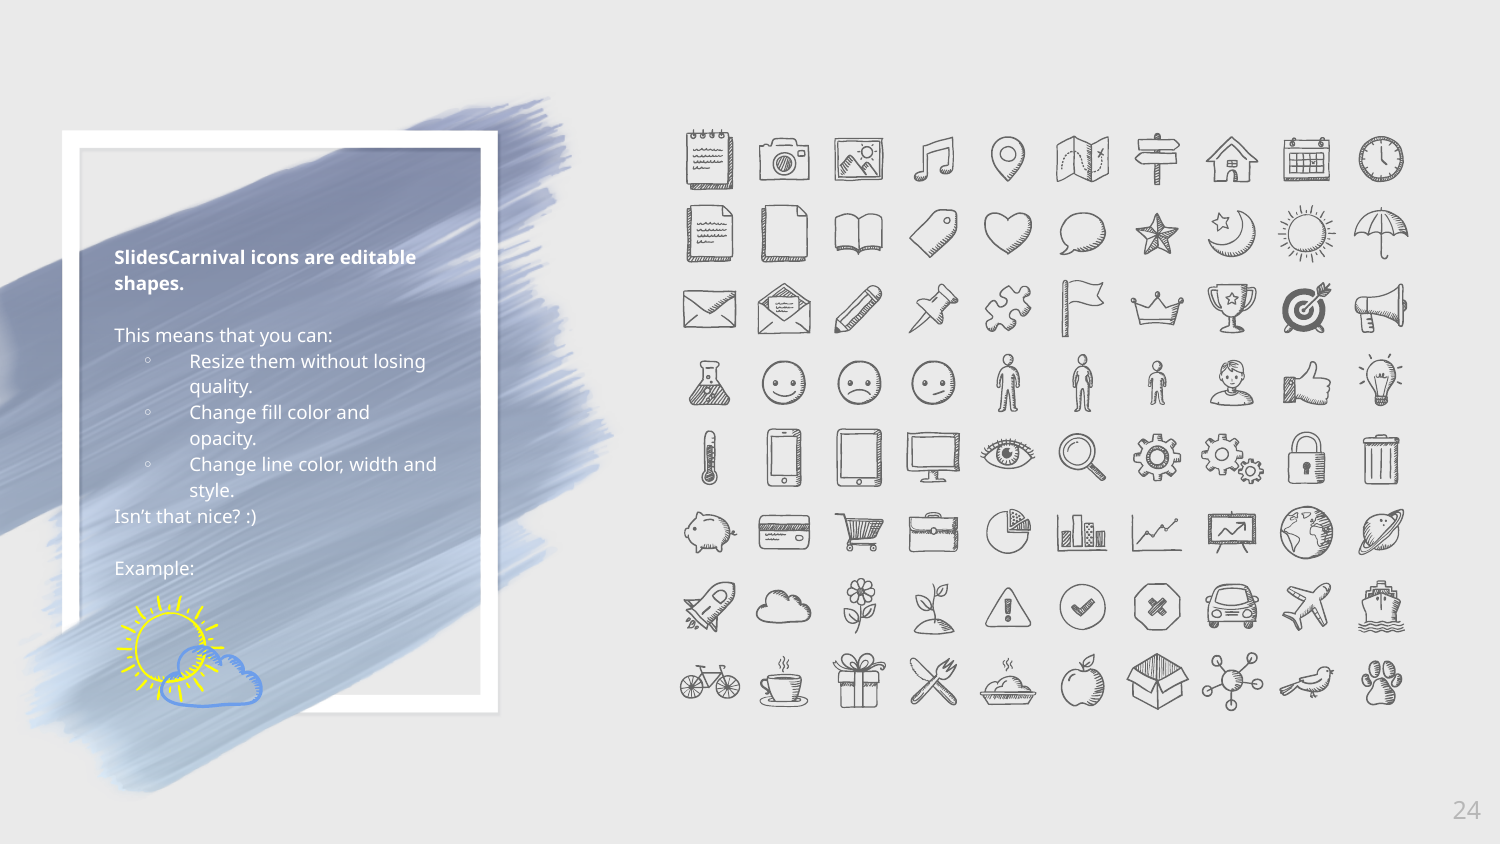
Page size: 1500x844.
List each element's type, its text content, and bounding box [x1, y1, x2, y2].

text_box [135, 604, 207, 683]
text_box [985, 587, 1032, 628]
text_box [1287, 431, 1326, 484]
text_box [913, 583, 955, 635]
text_box [980, 438, 1036, 470]
text_box [177, 684, 183, 702]
slide_number 24 [1391, 779, 1482, 844]
text_box [834, 213, 883, 255]
text_box [908, 512, 959, 553]
text_box [1205, 136, 1259, 183]
text_box [1210, 359, 1254, 407]
text_box [1147, 360, 1167, 405]
text_box [1353, 207, 1409, 260]
text_box [1205, 583, 1259, 629]
text_box [1061, 279, 1105, 338]
list SlidesCarnival icons are editable shapes. This means that you can: Resize them without losing quality. Change fill color and opacity. Change line color, width and style. Isn’t that nice? :) Example: [114, 242, 441, 604]
text_box [685, 129, 734, 191]
text_box [1135, 212, 1179, 255]
text_box [758, 514, 811, 550]
text_box [1366, 359, 1403, 407]
text_box [908, 283, 959, 334]
text_box [193, 677, 204, 692]
text_box [679, 664, 741, 699]
text_box [836, 428, 883, 487]
text_box [1059, 583, 1106, 631]
text_box [1201, 652, 1264, 712]
text_box [1130, 291, 1184, 326]
text_box [1207, 283, 1257, 334]
text_box [1283, 361, 1331, 406]
text_box [1072, 354, 1093, 412]
text_box [834, 137, 884, 182]
text_box [684, 511, 738, 554]
text_box [1126, 653, 1190, 711]
text_box [1358, 580, 1405, 633]
text_box [1056, 514, 1108, 552]
text_box [979, 675, 1037, 706]
text_box [205, 623, 219, 631]
text_box [1358, 136, 1404, 183]
text_box [834, 513, 884, 552]
text_box [1131, 514, 1183, 552]
picture [0, 0, 1500, 844]
text_box [1279, 666, 1335, 699]
text_box [682, 290, 737, 329]
text_box [1060, 653, 1105, 707]
text_box [911, 360, 956, 405]
text_box [837, 360, 882, 405]
text_box [121, 624, 136, 634]
text_box [166, 654, 219, 683]
text_box [834, 285, 883, 334]
text_box [984, 212, 1032, 255]
text_box [1279, 505, 1334, 560]
text_box [906, 431, 961, 483]
text_box [1207, 210, 1256, 258]
text_box [991, 136, 1026, 182]
text_box [1277, 205, 1337, 263]
text_box [1282, 582, 1332, 631]
text_box [984, 285, 1032, 332]
text_box [159, 645, 263, 709]
text_box [1134, 583, 1181, 631]
text_box [1354, 283, 1408, 333]
text_box [832, 652, 886, 709]
text_box [701, 430, 718, 486]
text_box [1134, 132, 1180, 186]
text_box [761, 204, 808, 263]
text_box [909, 657, 957, 706]
text_box [843, 578, 877, 634]
text_box [1002, 657, 1013, 672]
text_box [766, 428, 802, 487]
text_box [759, 655, 809, 708]
text_box [1058, 433, 1107, 481]
text_box [759, 137, 810, 181]
text_box [1283, 137, 1330, 182]
text_box [761, 360, 806, 405]
text_box [996, 353, 1021, 413]
text_box [755, 589, 812, 624]
text_box [121, 664, 136, 673]
text_box [136, 679, 148, 691]
text_box [1056, 135, 1109, 183]
text_box [909, 209, 958, 258]
text_box [1059, 212, 1107, 256]
text_box [1362, 434, 1400, 485]
text_box [683, 581, 736, 633]
text_box [1282, 282, 1332, 334]
text_box [913, 136, 954, 182]
text_box [1358, 508, 1405, 556]
text_box [757, 282, 811, 335]
text_box [686, 204, 734, 263]
text_box [1133, 433, 1182, 482]
text_box [1207, 510, 1257, 554]
text_box [1361, 660, 1403, 706]
text_box [986, 508, 1031, 554]
text_box [211, 646, 225, 650]
text_box [156, 685, 160, 701]
text_box [688, 360, 731, 406]
text_box [116, 647, 133, 651]
text_box [1201, 433, 1264, 485]
